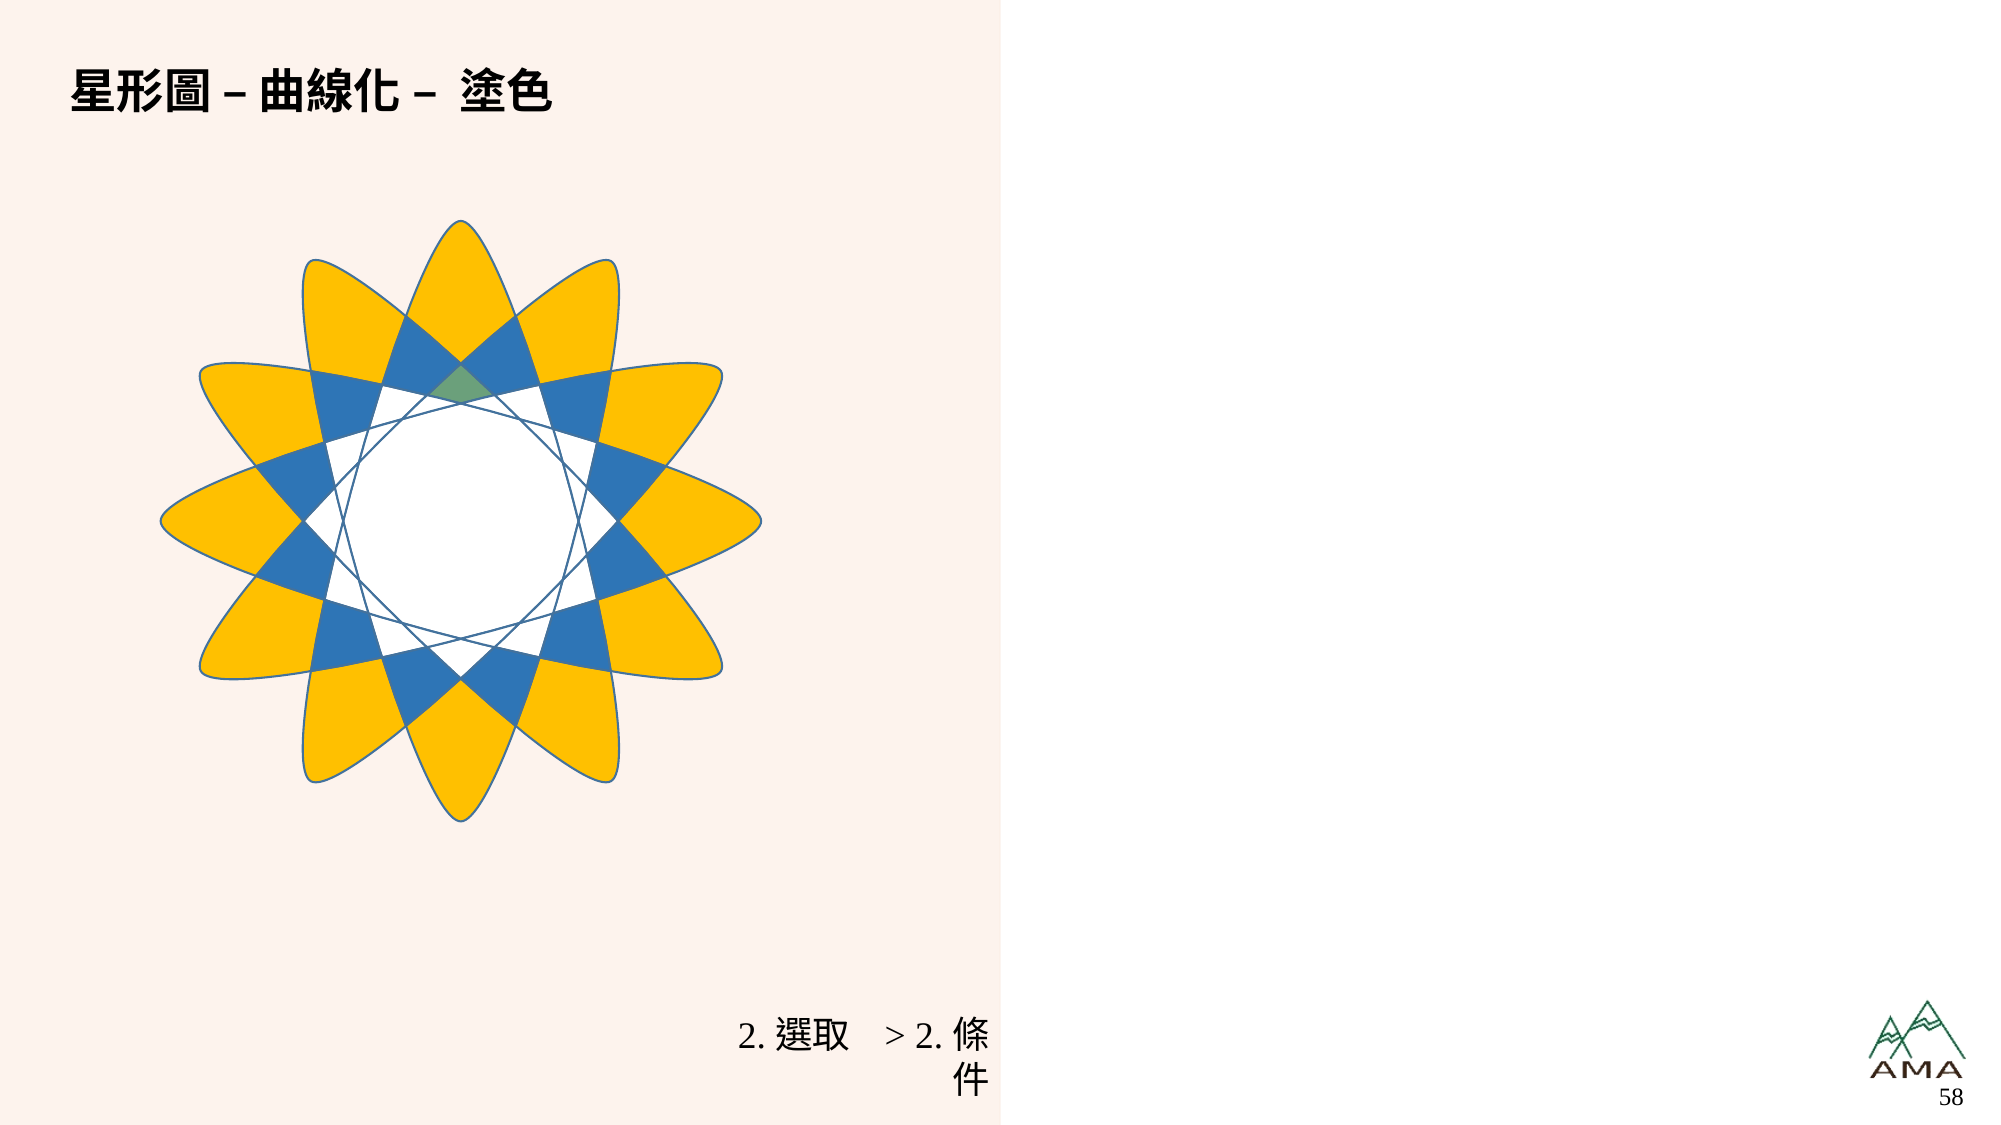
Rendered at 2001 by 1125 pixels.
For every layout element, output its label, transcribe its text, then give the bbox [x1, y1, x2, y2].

picture [1857, 987, 1974, 1092]
text_box 2.選取 > 2.條件 [682, 1021, 1010, 1090]
text_box 58 [1923, 1073, 1979, 1118]
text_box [256, 316, 666, 726]
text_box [160, 220, 762, 822]
title 星形圖 – 曲線化 – 塗色 [54, 59, 947, 127]
